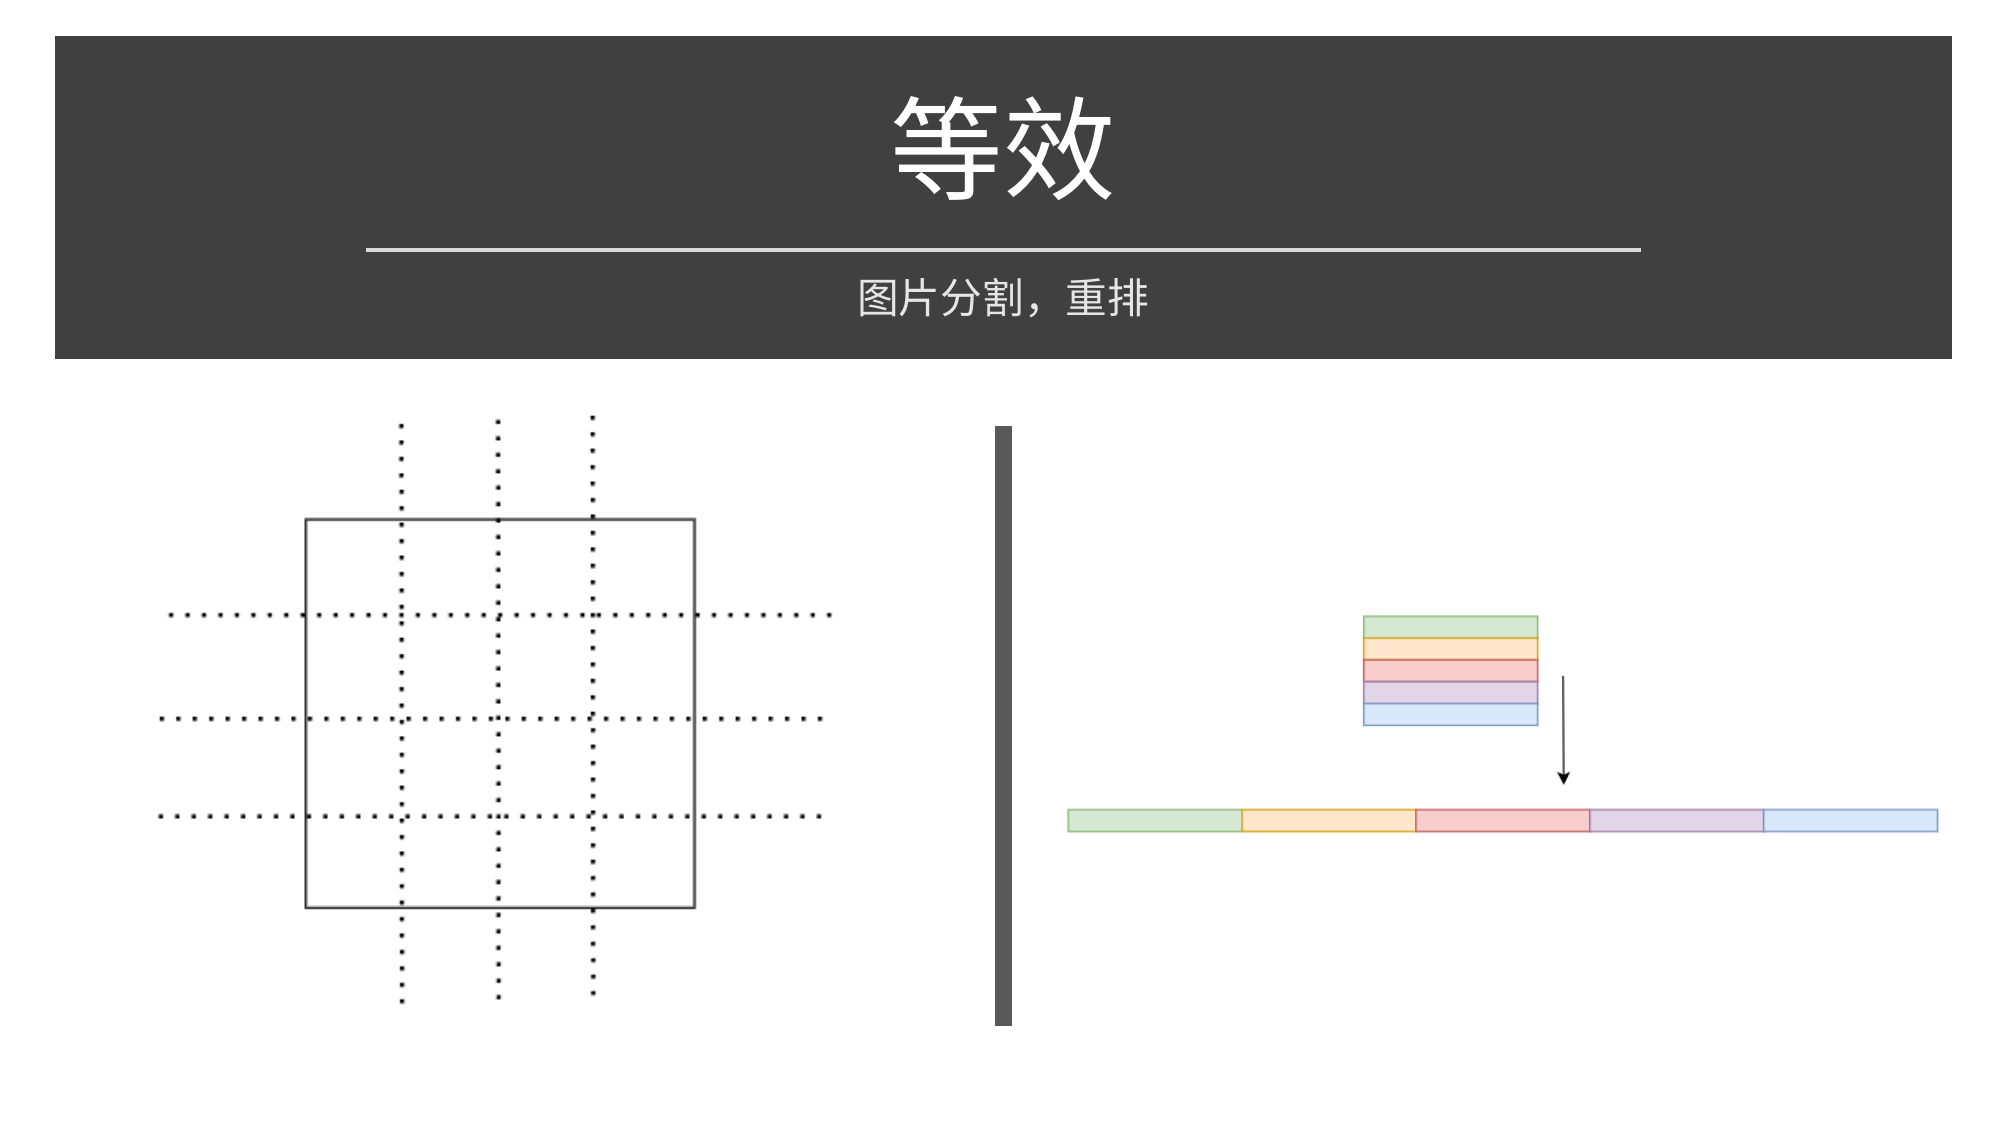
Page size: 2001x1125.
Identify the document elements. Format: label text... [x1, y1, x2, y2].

title 等效 [89, 71, 1917, 224]
picture [142, 398, 861, 1054]
text_box [64, 45, 1942, 350]
picture [1057, 598, 1953, 854]
list 图片分割，重排 [253, 269, 1754, 339]
